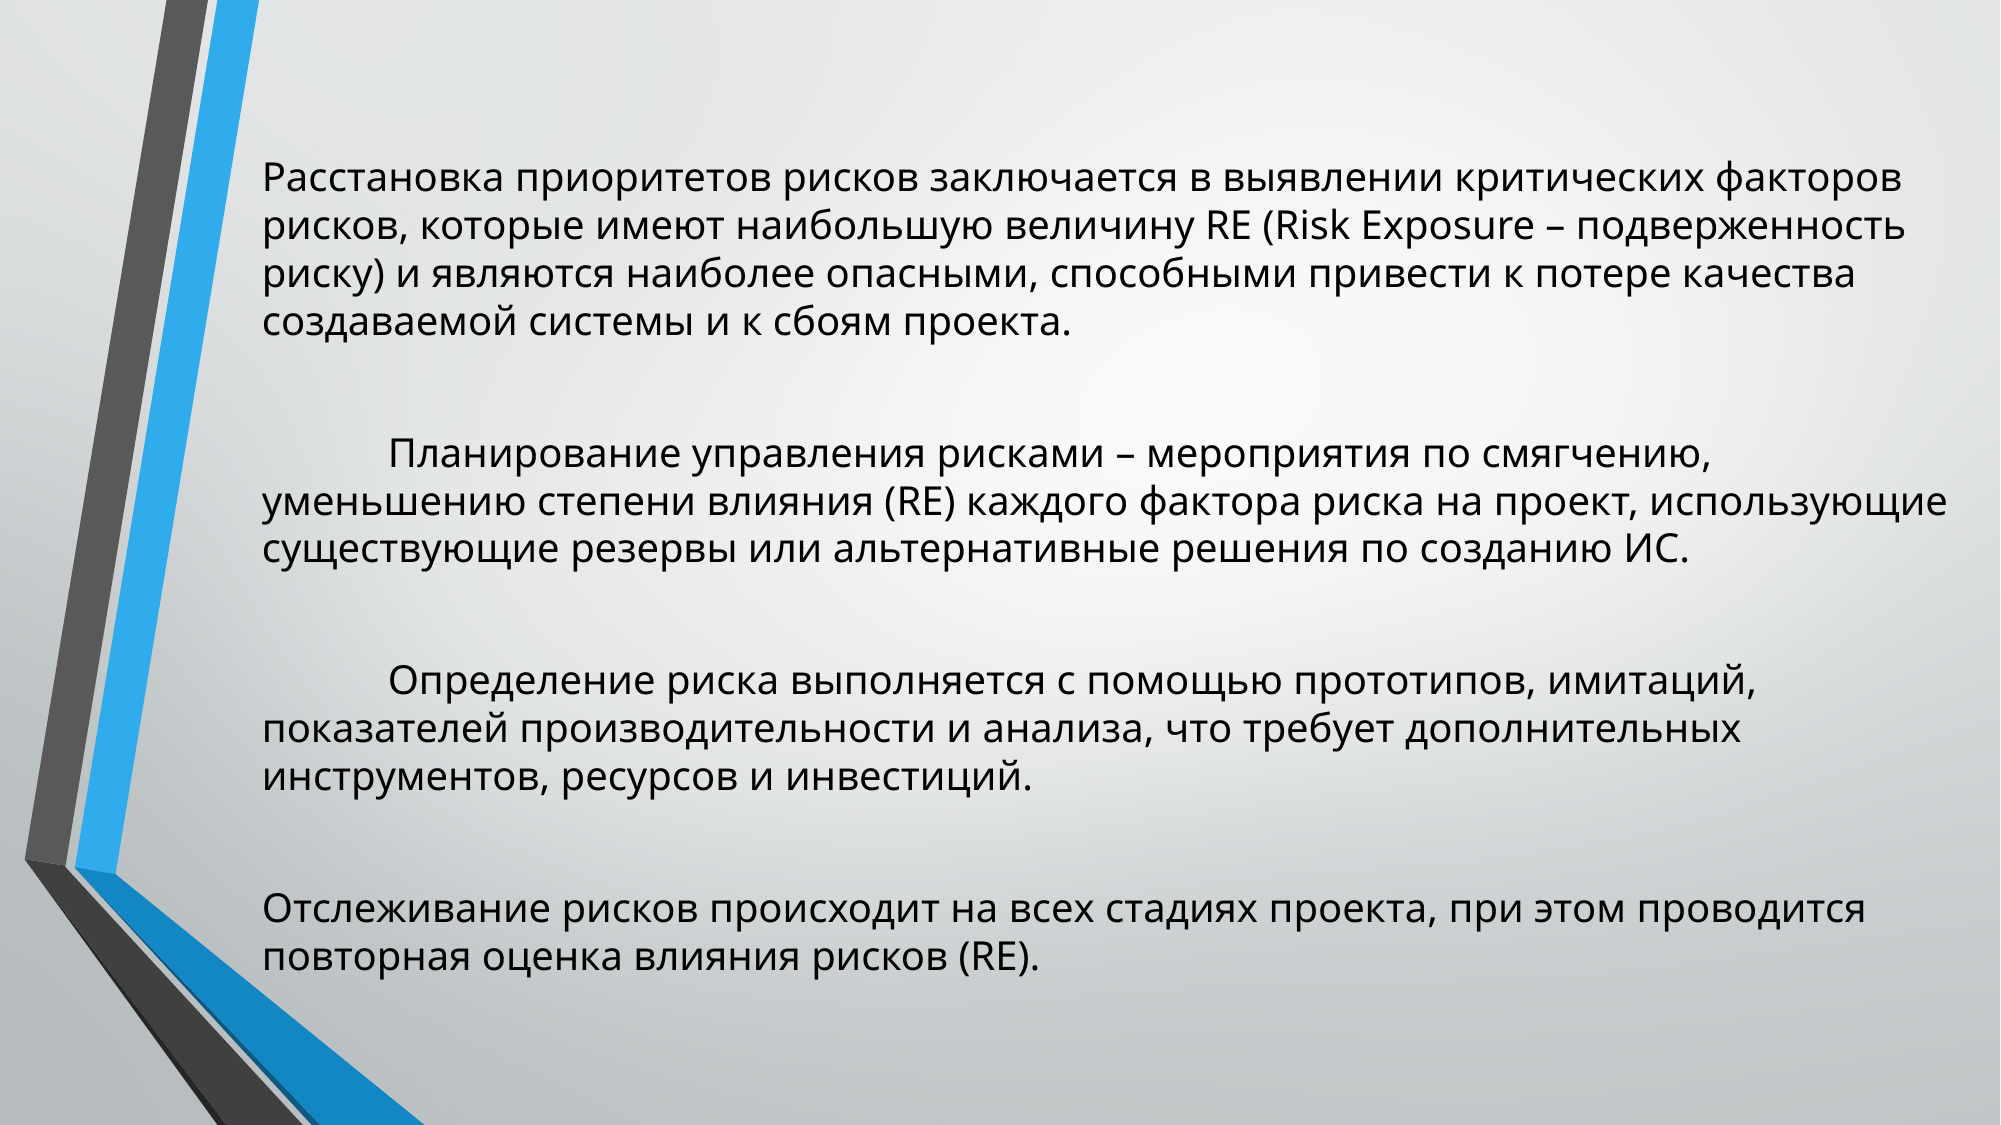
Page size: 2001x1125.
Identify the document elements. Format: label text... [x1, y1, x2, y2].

list Расстановка приоритетов рисков заключается в выявлении критических факторов рисков, которые имеют наибольшую величину RE (Risk Exposure – подверженность риску) и являются наиболее опасными, способными привести к потере качества создаваемой системы и к сбоям проекта. Планирование управления рисками – мероприятия по смягчению, уменьшению степени влияния (RE) каждого фактора риска на проект, использующие существующие резервы или альтернативные решения по созданию ИС. Определение риска выполняется с помощью прототипов, имитаций, показателей производительности и анализа, что требует дополнительных инструментов, ресурсов и инвестиций. Отслеживание рисков происходит на всех стадиях проекта, при этом проводится повторная оценка влияния рисков (RE). [246, 120, 1972, 1010]
title [356, 98, 2000, 386]
